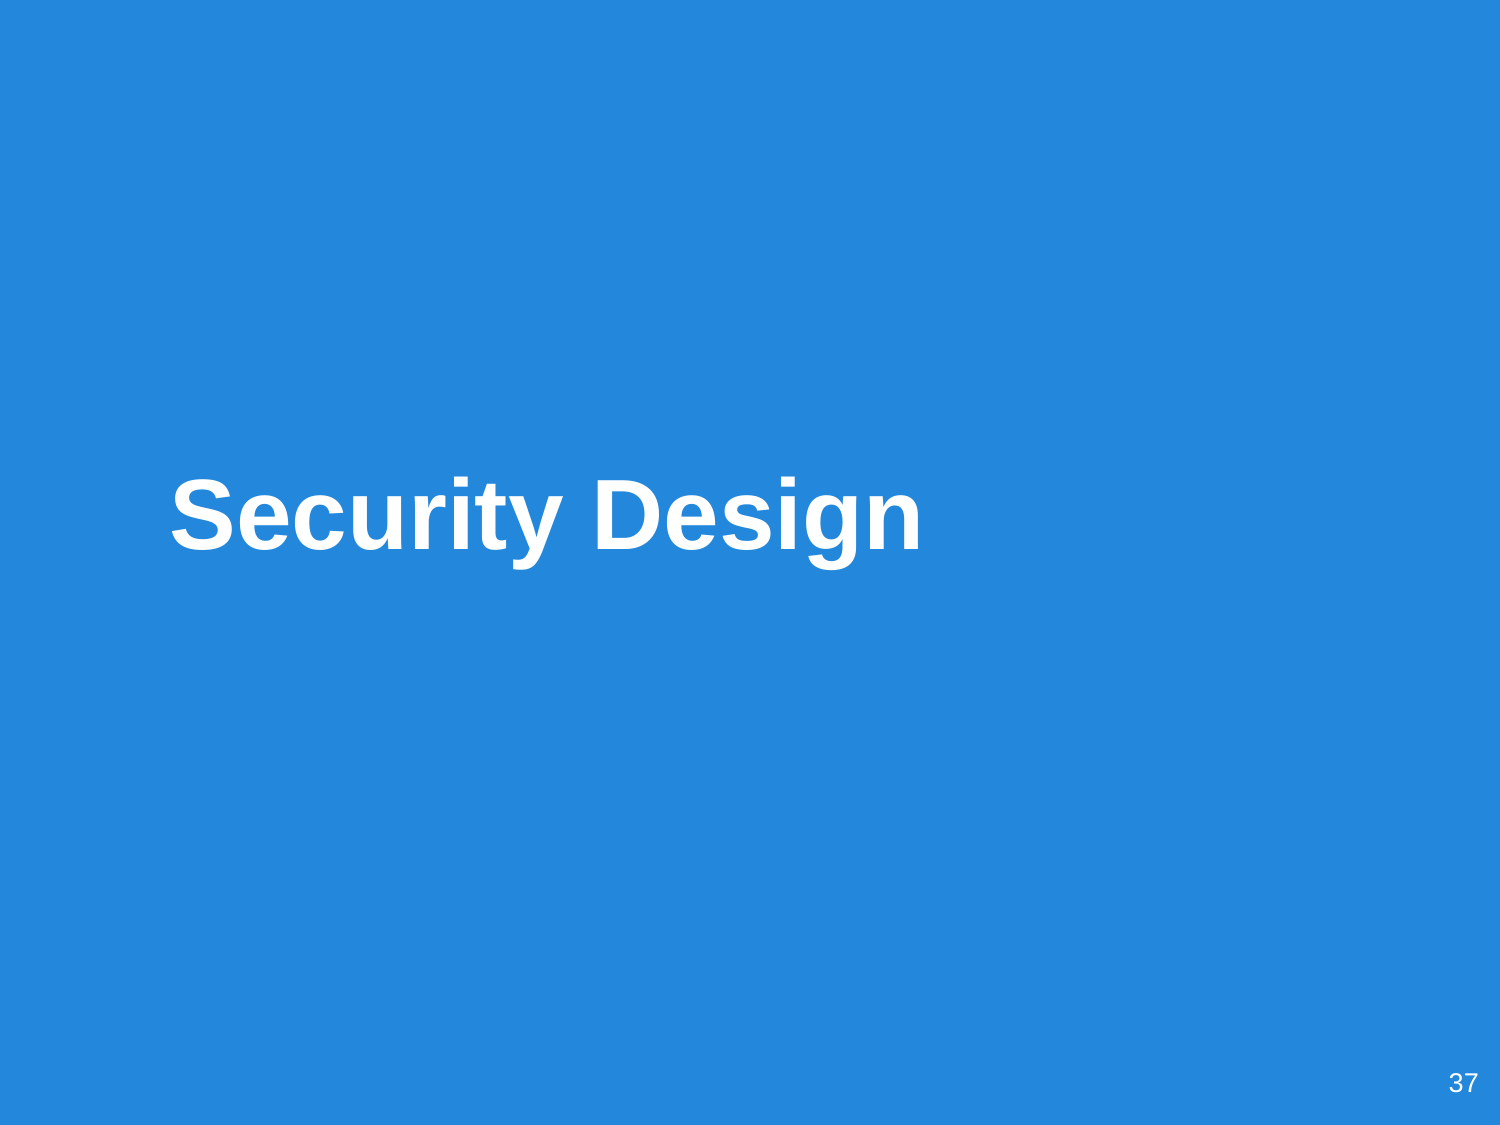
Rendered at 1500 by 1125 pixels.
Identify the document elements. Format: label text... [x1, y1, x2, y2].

slide_number ‹#› [1403, 1038, 1494, 1125]
text_box Security Design [154, 434, 1404, 622]
